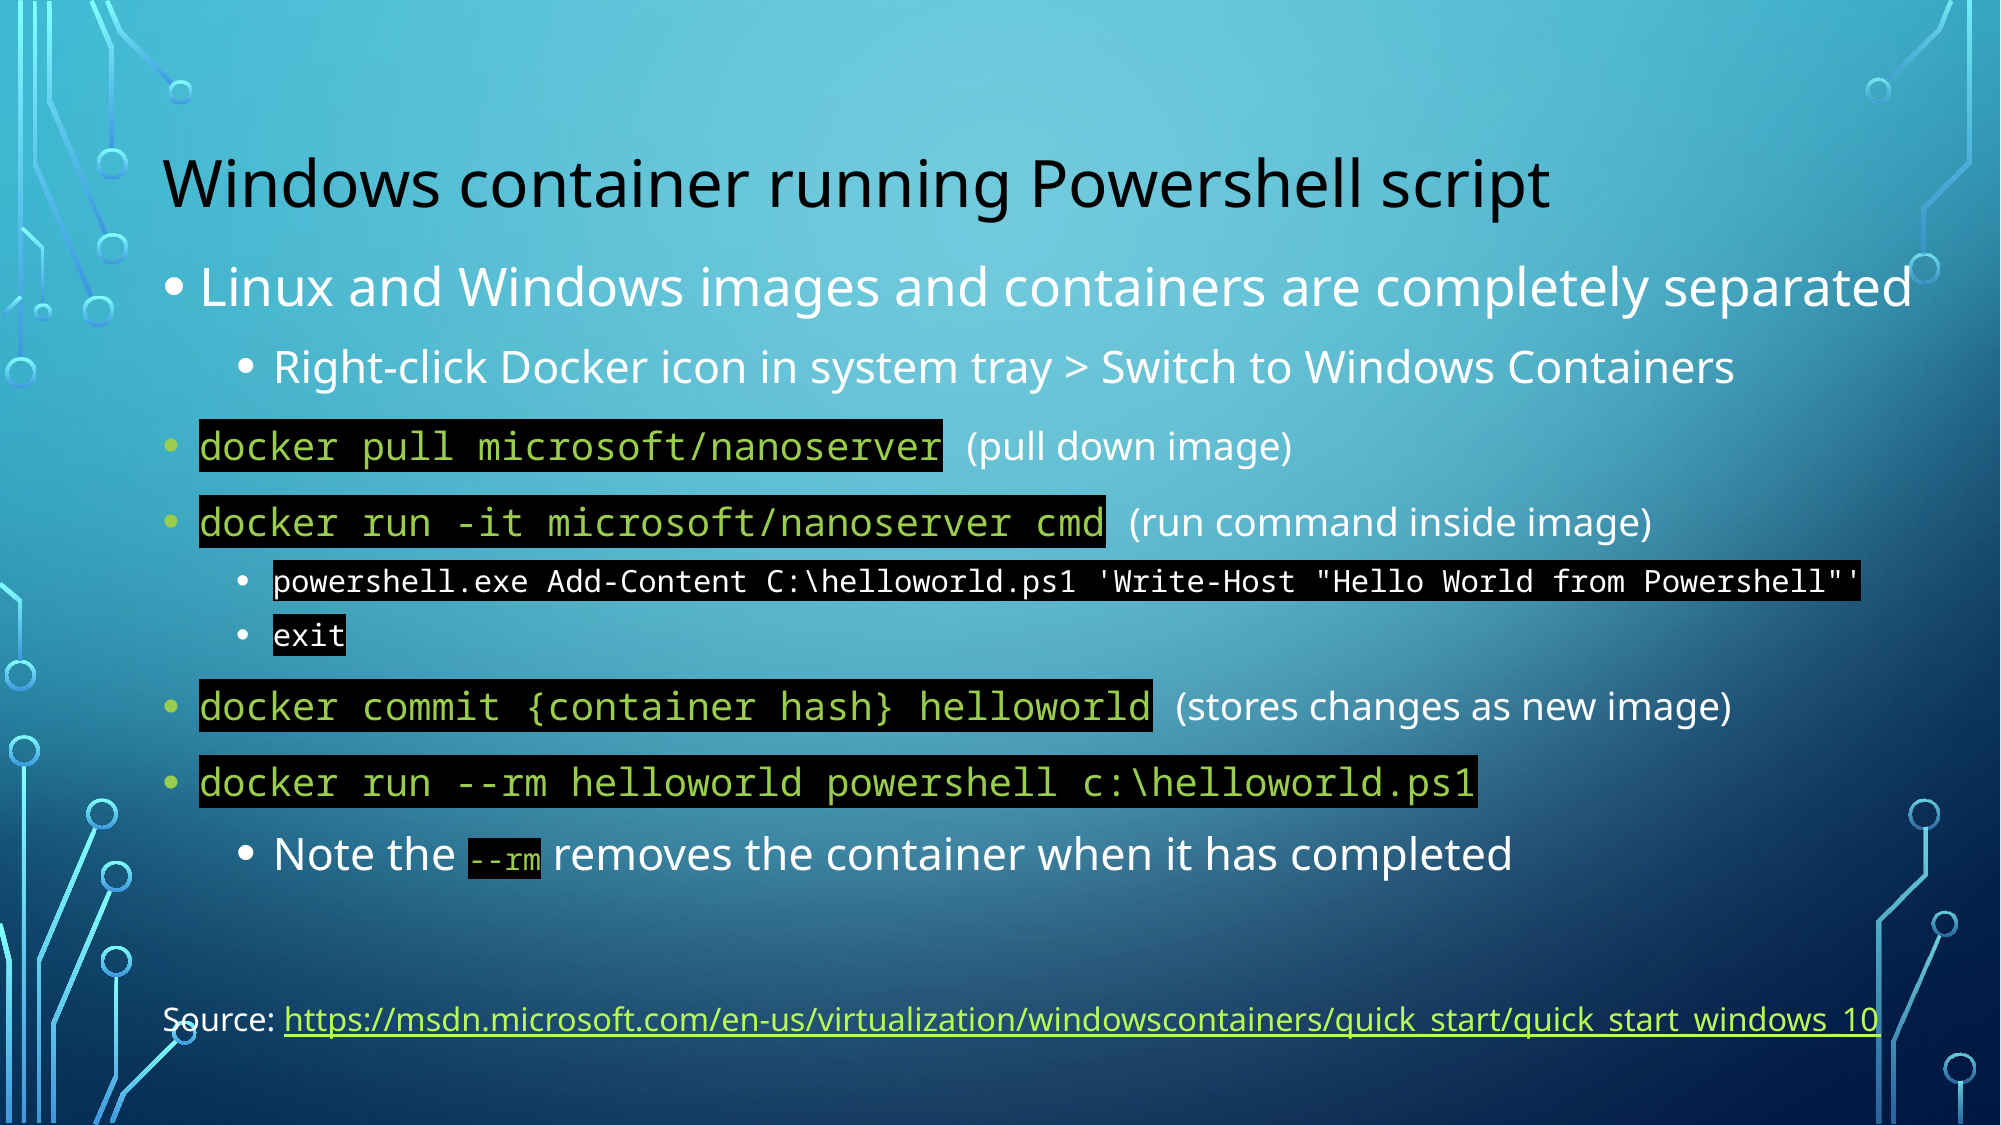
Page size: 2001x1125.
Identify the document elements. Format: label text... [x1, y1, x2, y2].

list Windows container running Powershell script Linux and Windows images and containers are completely separated Right-click Docker icon in system tray > Switch to Windows Containers docker pull microsoft/nanoserver (pull down image) docker run -it microsoft/nanoserver cmd (run command inside image) powershell.exe Add-Content C:\helloworld.ps1 'Write-Host "Hello World from Powershell"' exit docker commit {container hash} helloworld (stores changes as new image) docker run --rm helloworld powershell c:\helloworld.ps1 Note the --rm removes the container when it has completed Source: https://msdn.microsoft.com/en-us/virtualization/windowscontainers/quick_start/quick_start_windows_10 [147, 118, 1958, 1067]
